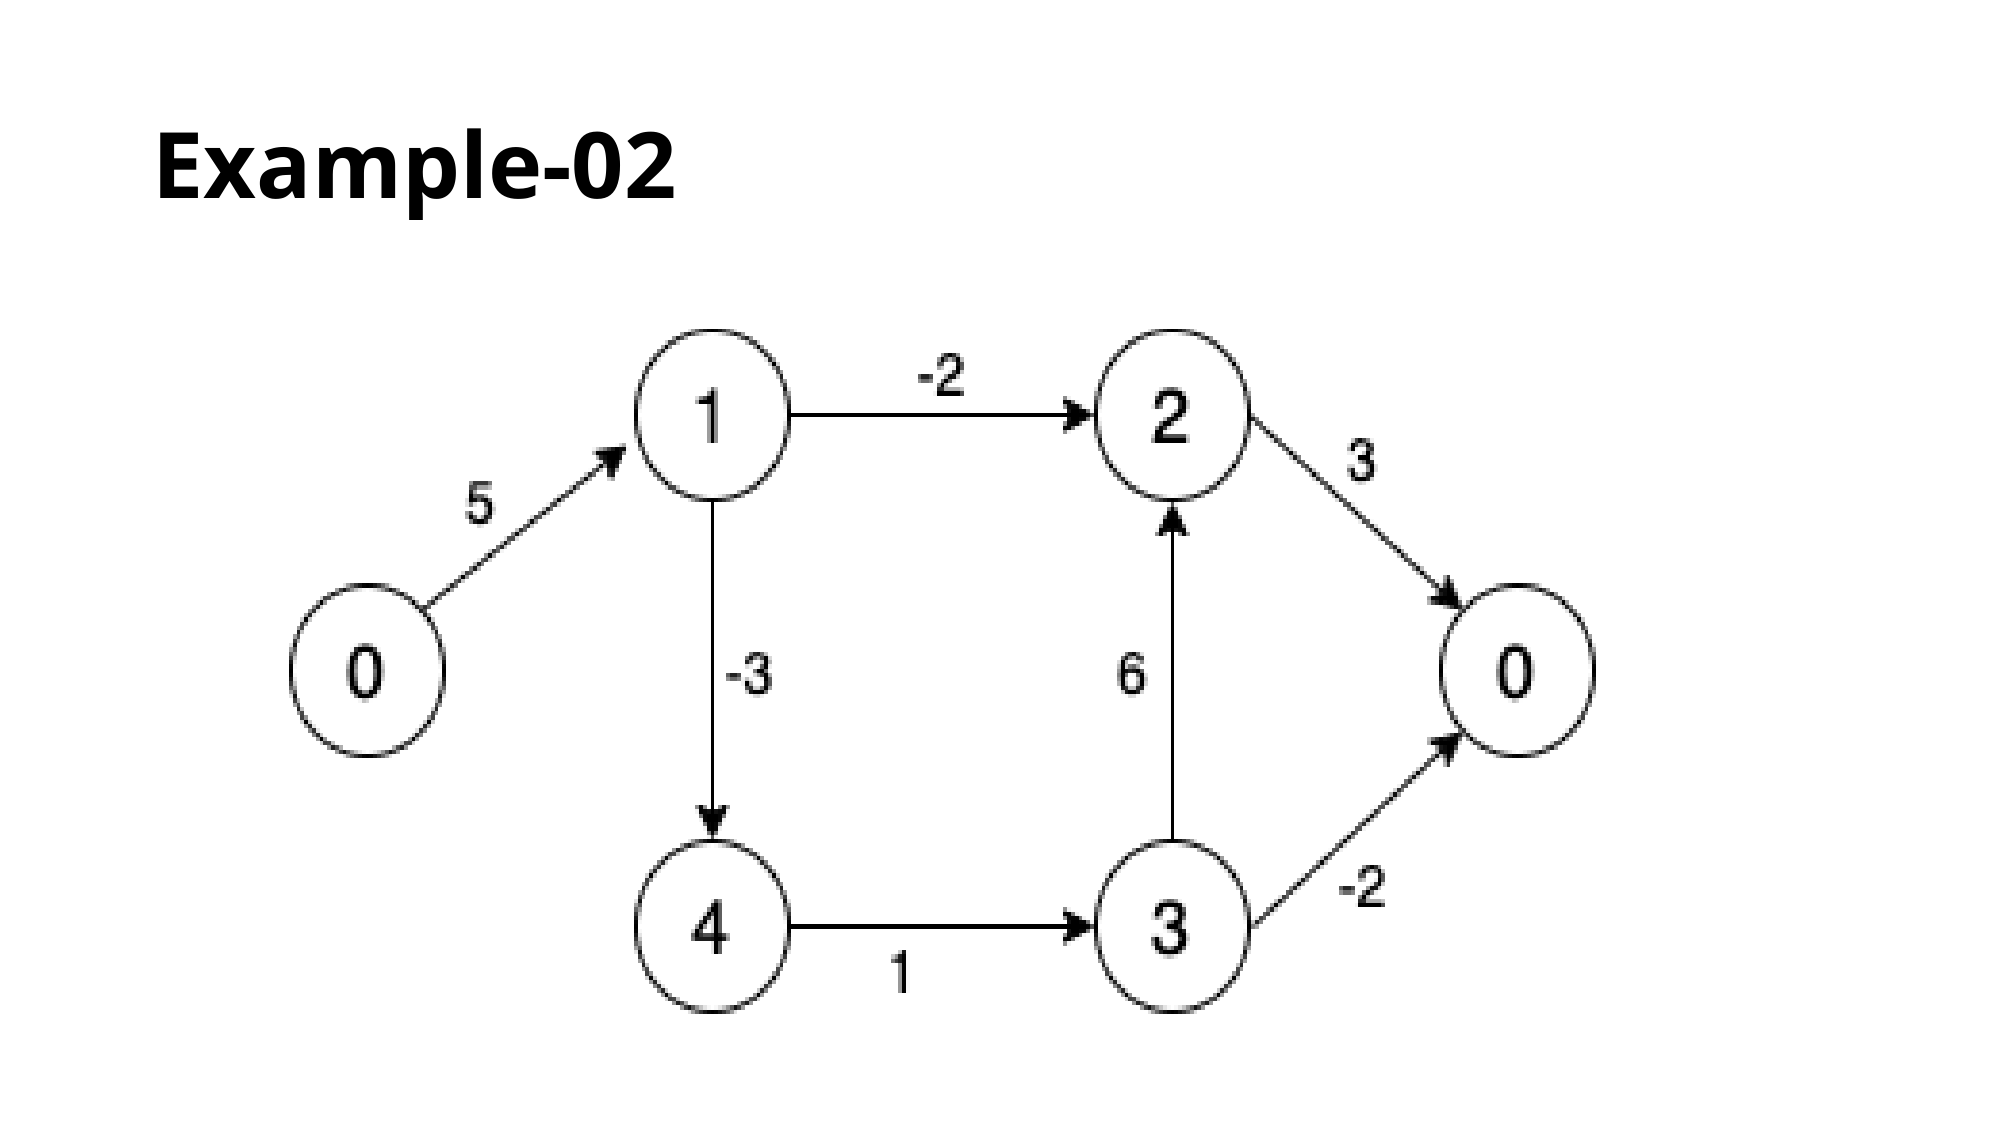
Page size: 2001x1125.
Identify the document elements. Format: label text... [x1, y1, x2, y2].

title Example-02 [137, 59, 1863, 278]
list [232, 329, 1654, 1079]
